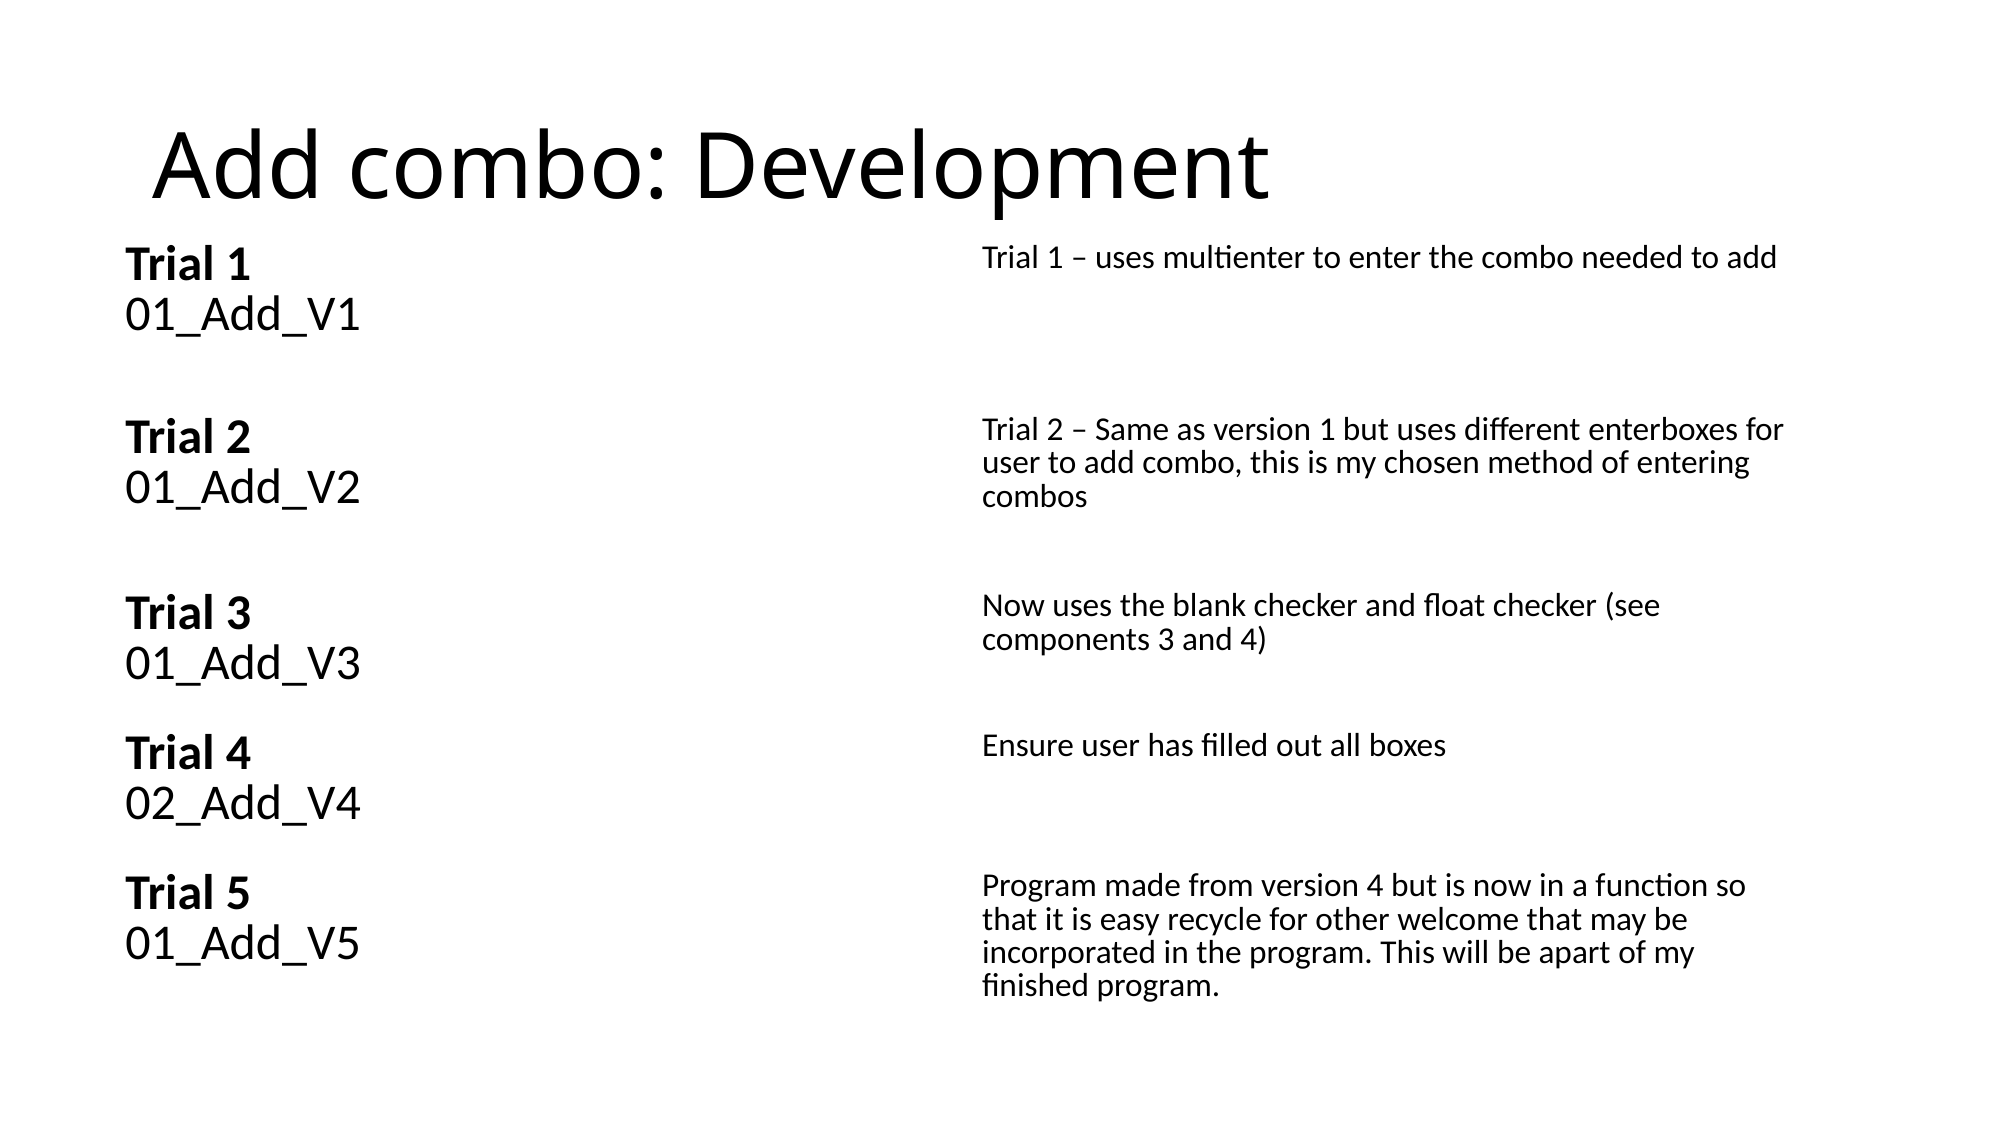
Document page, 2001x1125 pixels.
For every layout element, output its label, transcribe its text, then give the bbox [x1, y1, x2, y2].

table_cell Trial 2 01_Add_V2 [105, 396, 962, 572]
table_cell Trial 5 01_Add_V5 [105, 852, 962, 1061]
table_cell Trial 2 – Same as version 1 but uses different enterboxes for user to add combo, this is my chosen method of entering combos [962, 396, 1819, 572]
title Add combo: Development [137, 59, 1863, 278]
table_cell Trial 4 02_Add_V4 [105, 712, 962, 852]
table_header Trial 1 01_Add_V1 [105, 223, 962, 396]
table_header Trial 1 – uses multienter to enter the combo needed to add [962, 223, 1819, 396]
table_cell Trial 3 01_Add_V3 [105, 572, 962, 712]
table_cell Ensure user has filled out all boxes [962, 712, 1819, 852]
table_cell Now uses the blank checker and float checker (see components 3 and 4) [962, 572, 1819, 712]
table_cell Program made from version 4 but is now in a function so that it is easy recycle for other welcome that may be incorporated in the program. This will be apart of my finished program. [962, 852, 1819, 1061]
